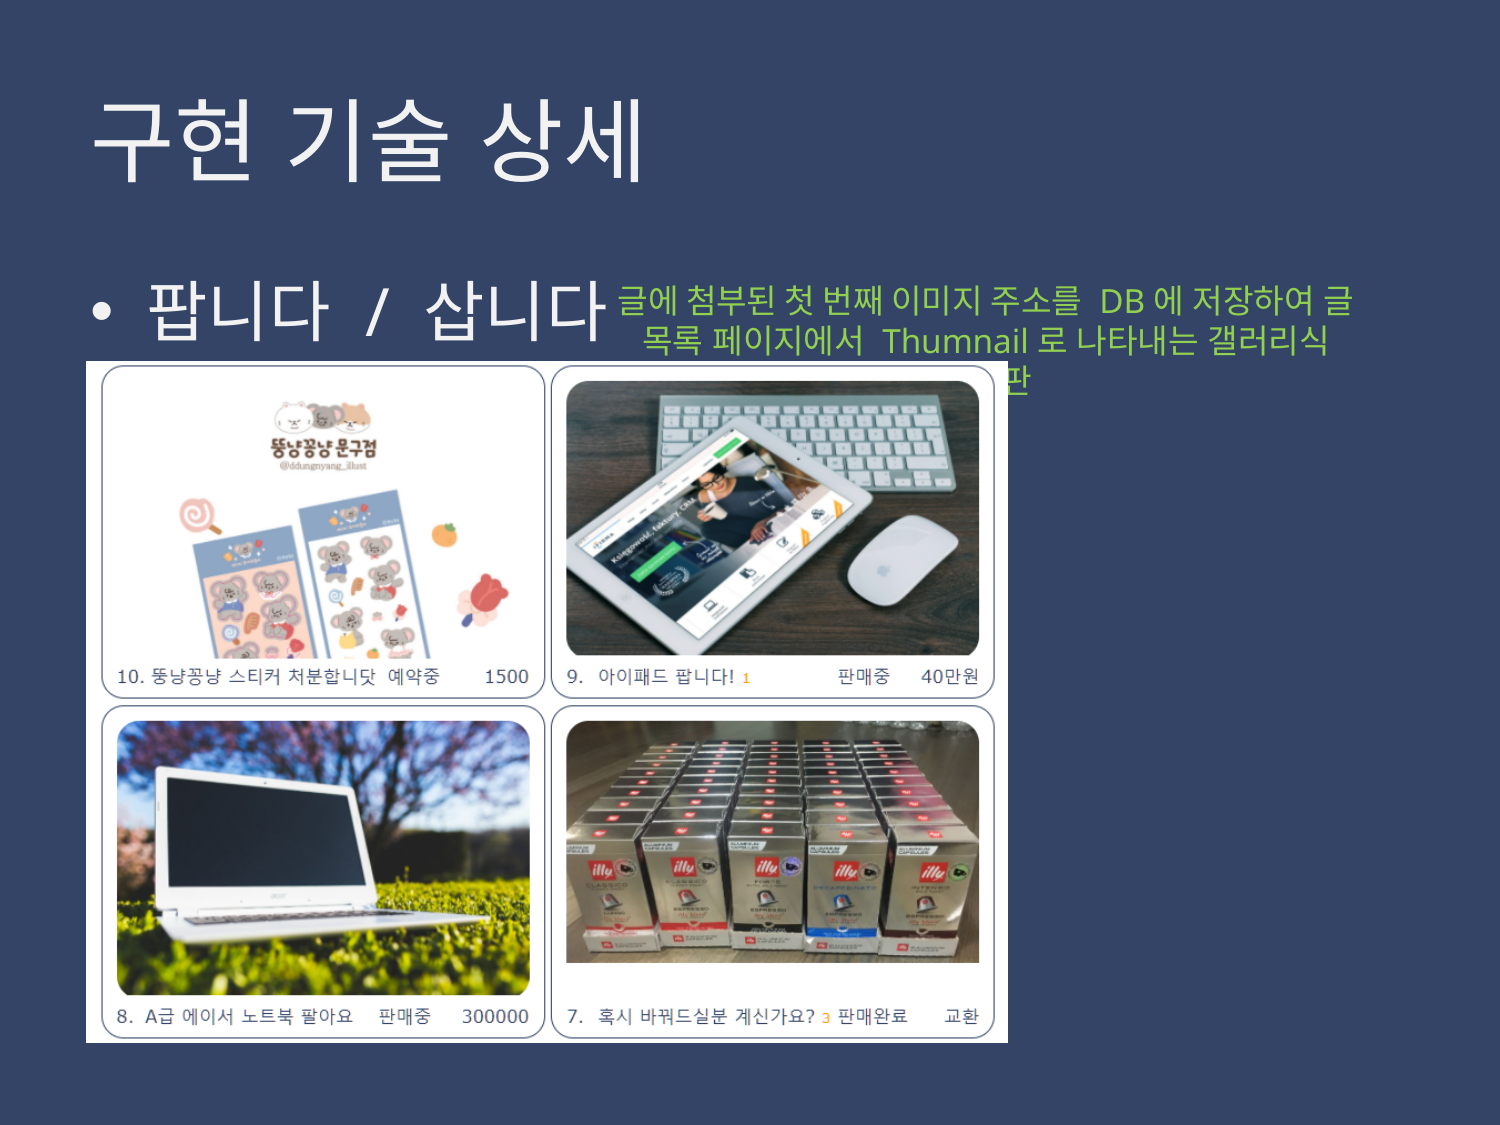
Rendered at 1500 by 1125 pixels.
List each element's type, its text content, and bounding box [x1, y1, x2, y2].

picture [86, 361, 1009, 1043]
text_box 글에 첨부된 첫 번째 이미지 주소를 DB에 저장하여 글 목록 페이지에서 Thumnail로 나타내는 갤러리식 게시판 [584, 273, 1388, 408]
list 팝니다 / 삽니다 [75, 262, 1425, 1071]
title 구현 기술 상세 [75, 45, 1425, 233]
